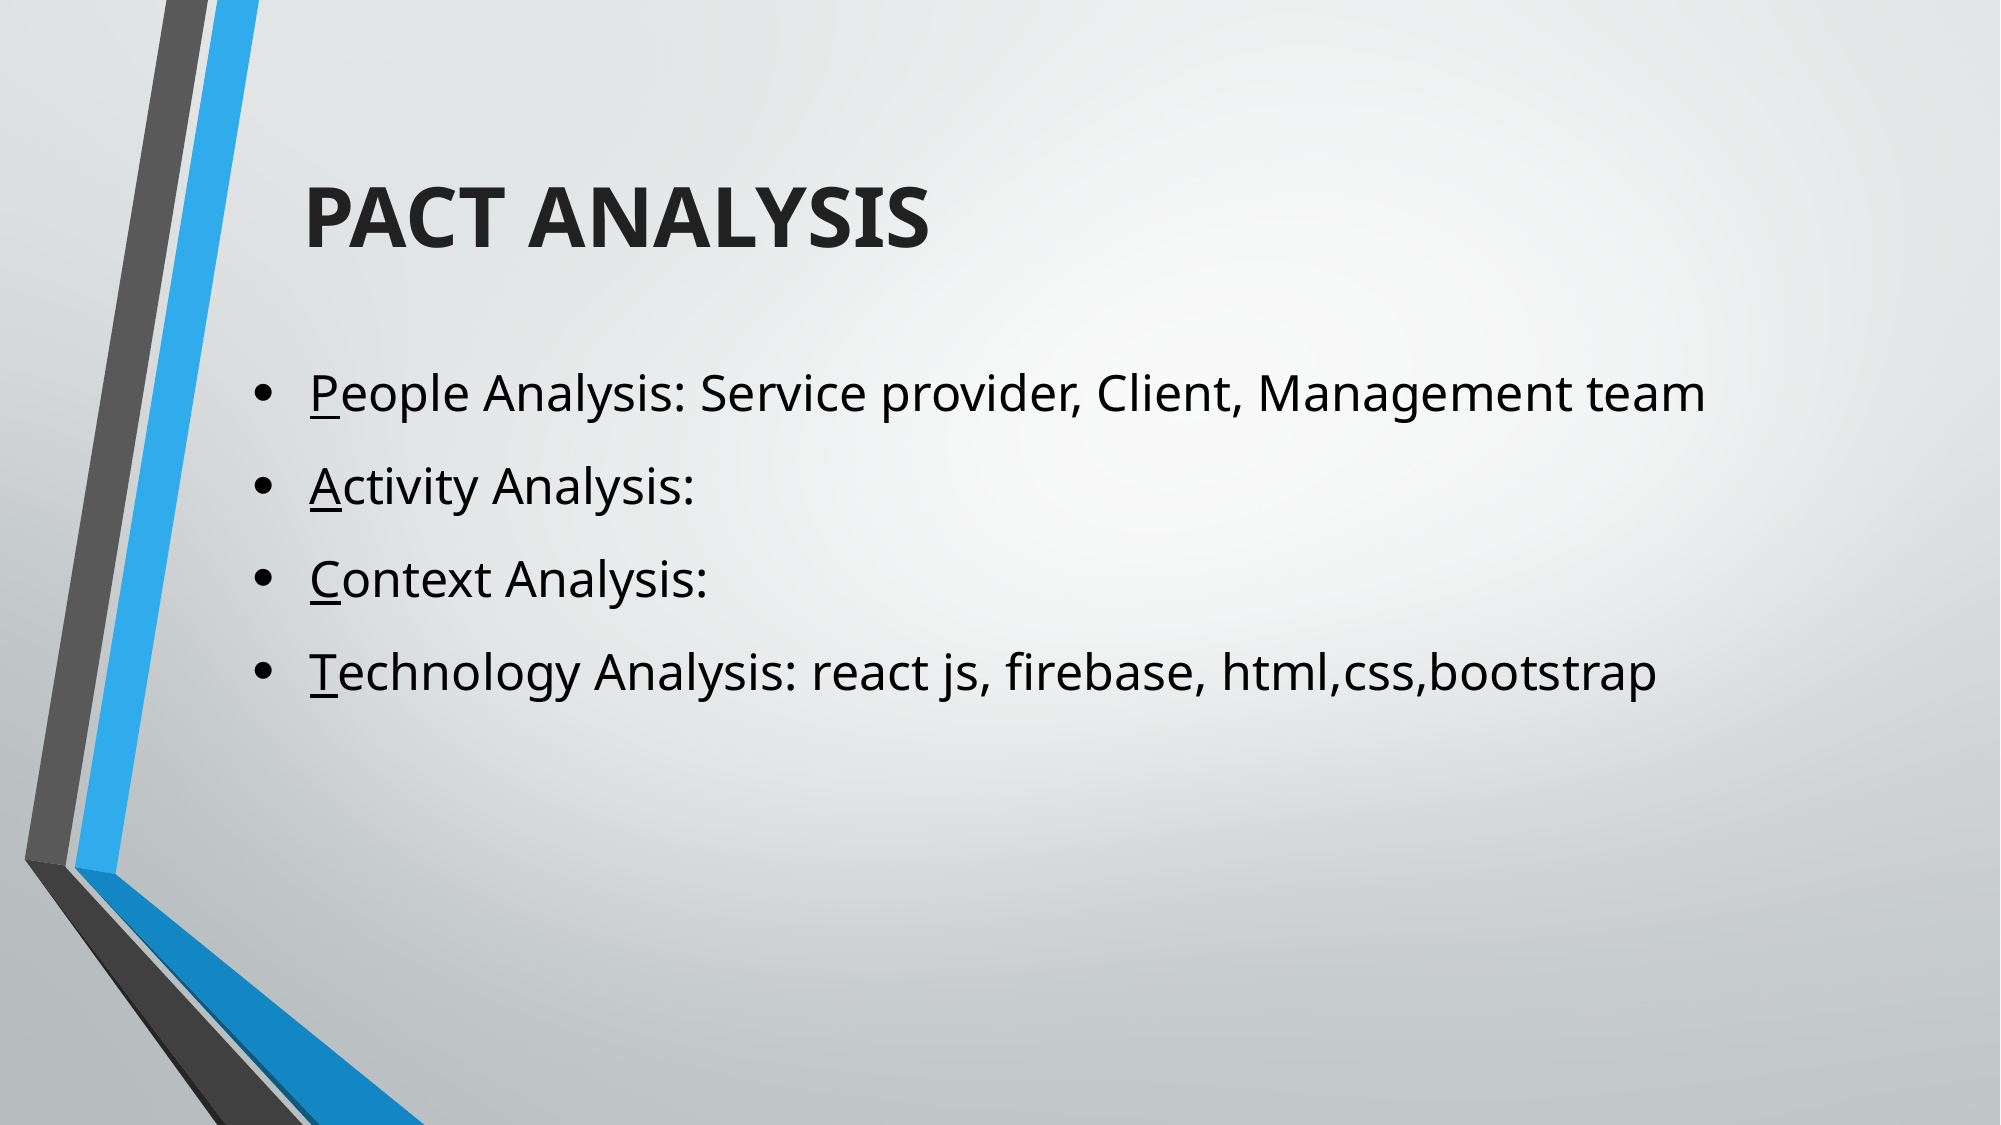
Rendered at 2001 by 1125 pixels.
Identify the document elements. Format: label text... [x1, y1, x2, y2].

text_box People Analysis: Service provider, Client, Management team Activity Analysis: Context Analysis: Technology Analysis: react js, firebase, html,css,bootstrap [237, 342, 1788, 880]
text_box Pact Analysis [287, 99, 1913, 342]
